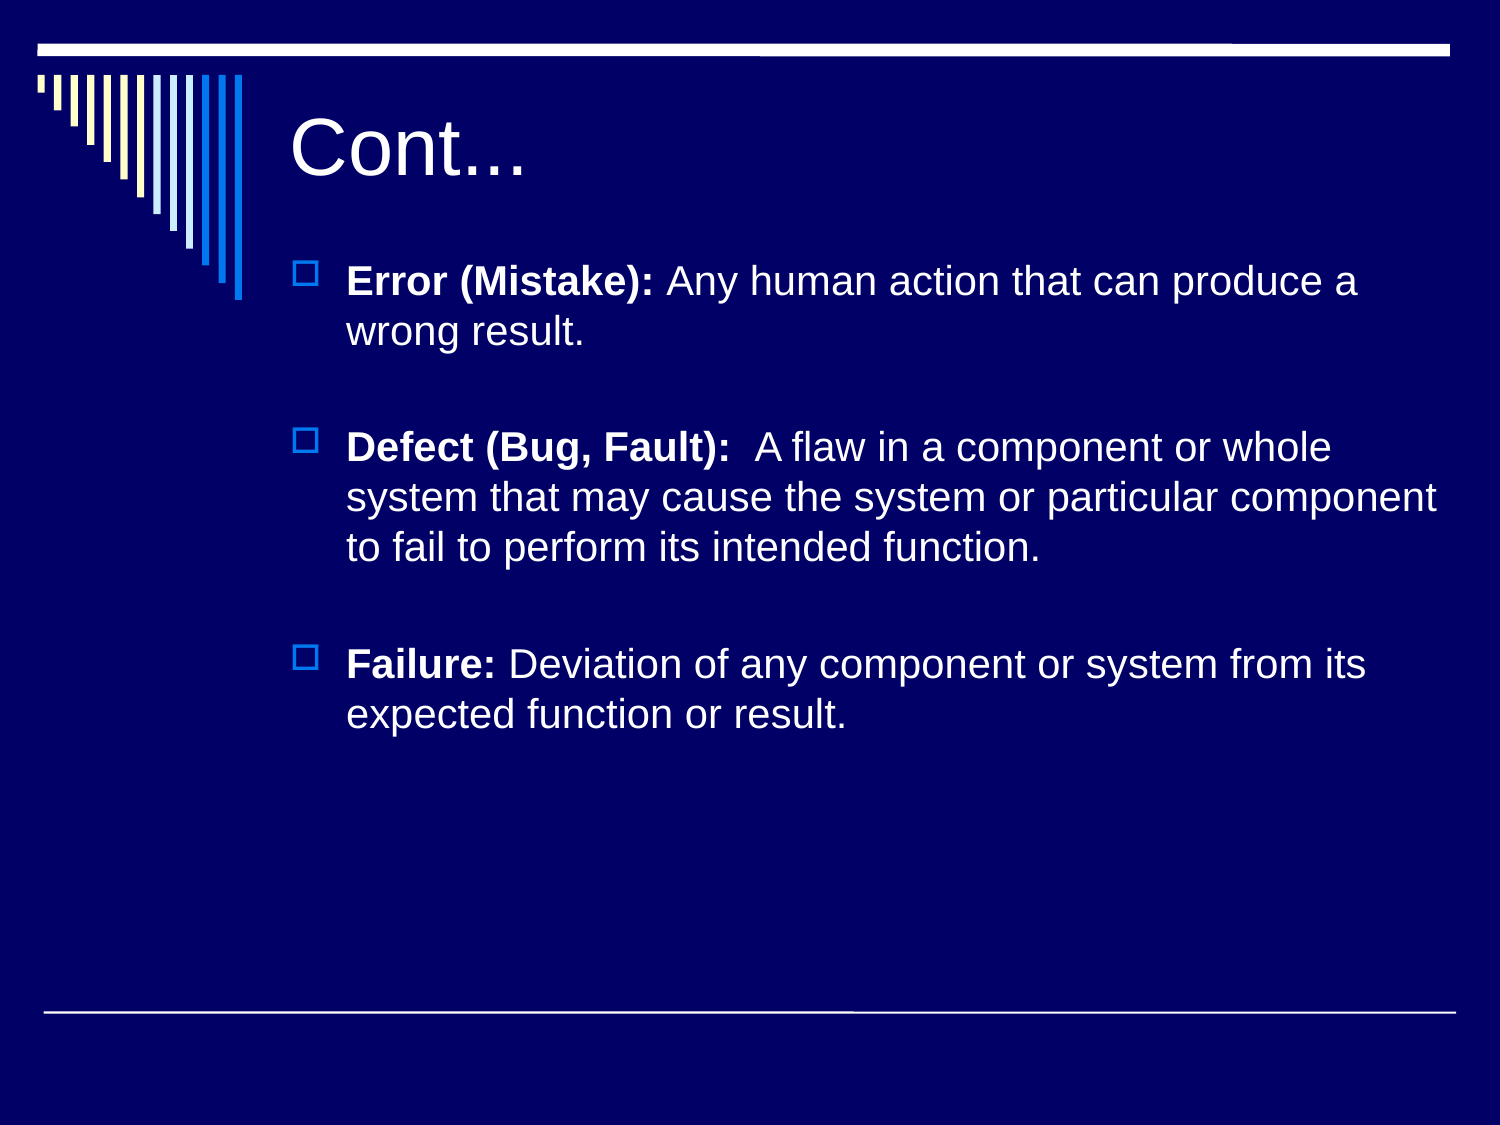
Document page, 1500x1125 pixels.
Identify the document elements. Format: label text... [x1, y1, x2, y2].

list Error (Mistake): Any human action that can produce a wrong result. Defect (Bug, Fault): A flaw in a component or whole system that may cause the system or particular component to fail to perform its intended function. Failure: Deviation of any component or system from its expected function or result. [274, 245, 1454, 1001]
title Cont... [274, 74, 1426, 212]
